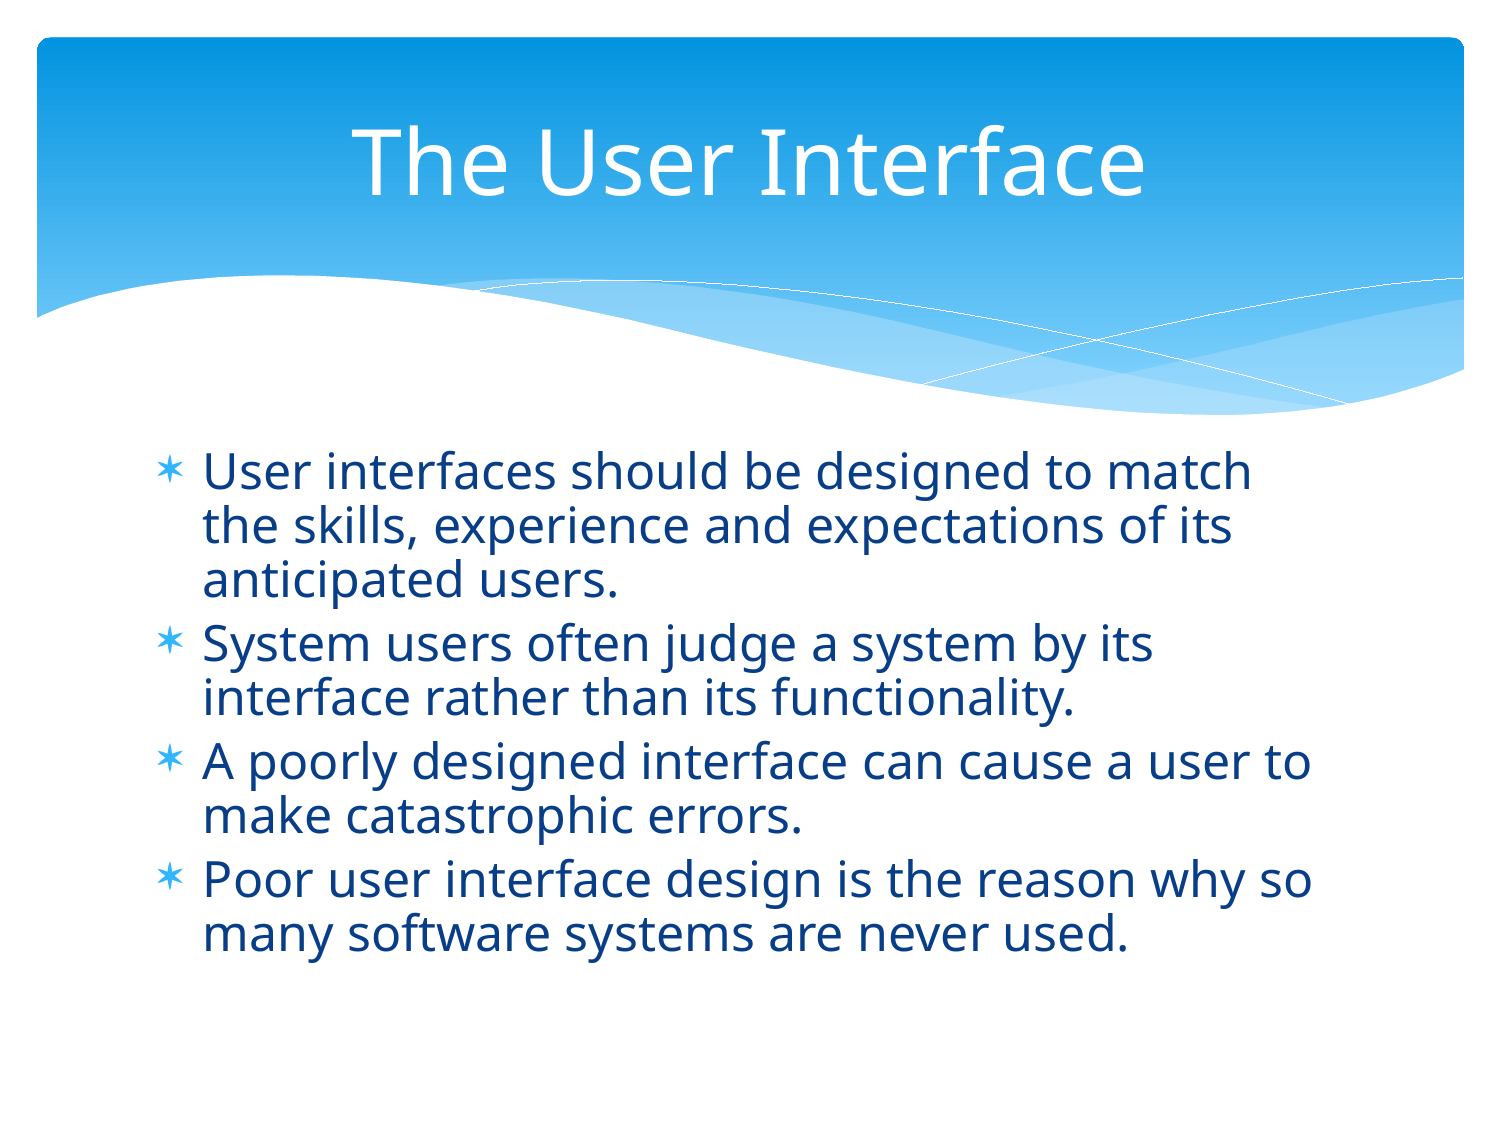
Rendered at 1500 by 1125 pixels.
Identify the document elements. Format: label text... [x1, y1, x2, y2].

list User interfaces should be designed to match the skills, experience and expectations of its anticipated users. System users often judge a system by its interface rather than its functionality. A poorly designed interface can cause a user to make catastrophic errors. Poor user interface design is the reason why so many software systems are never used. [143, 438, 1359, 1005]
title The User Interface [75, 55, 1425, 261]
